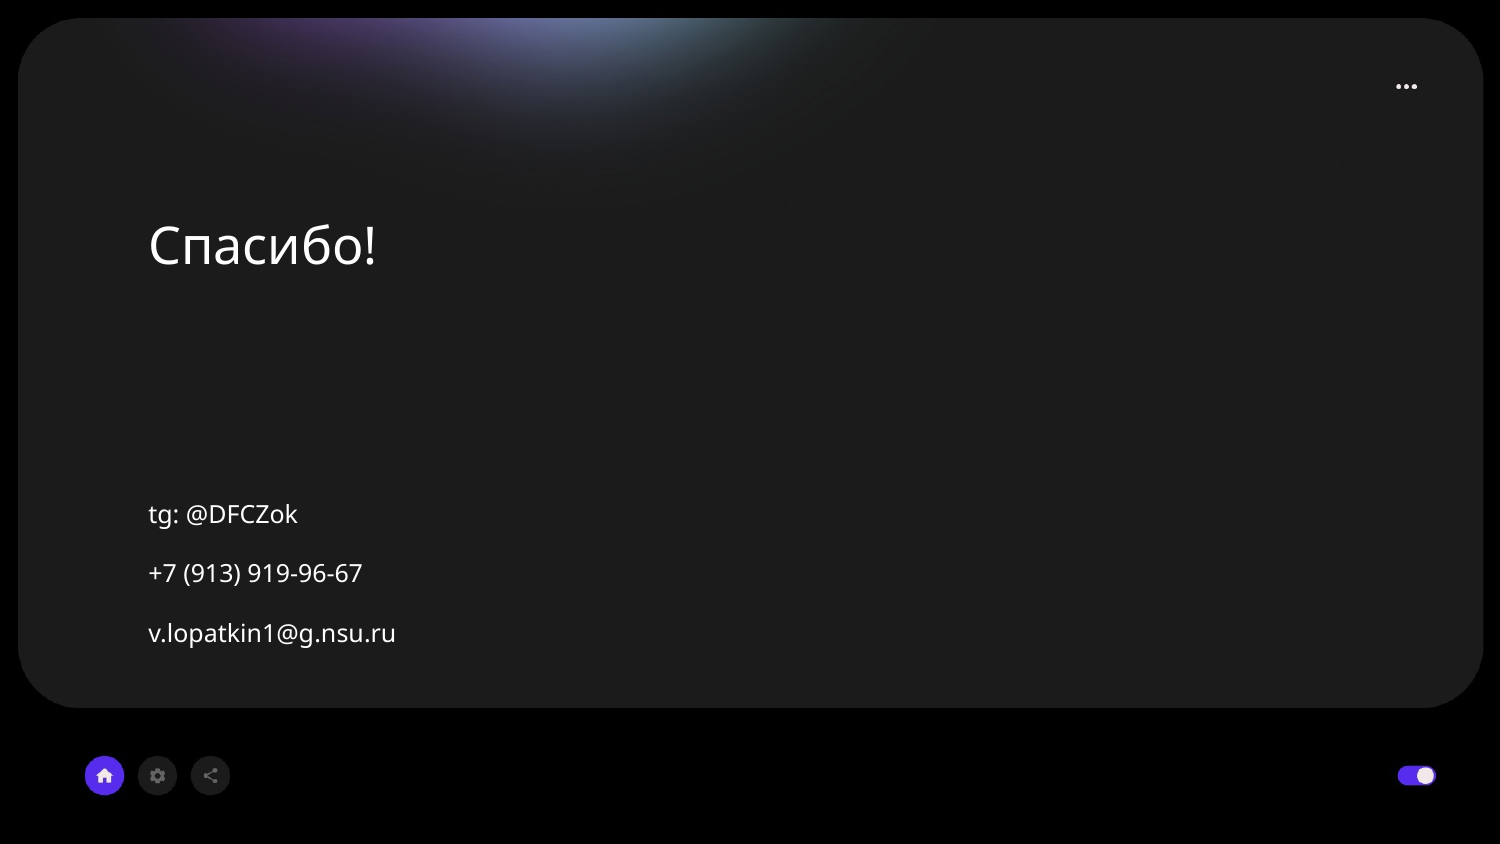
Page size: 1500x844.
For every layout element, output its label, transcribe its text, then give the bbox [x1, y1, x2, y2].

list Спасибо! tg: @DFCZok +7 (913) 919-96-67 v.lopatkin1@g.nsu.ru [133, 188, 1449, 750]
picture [0, 0, 1500, 844]
